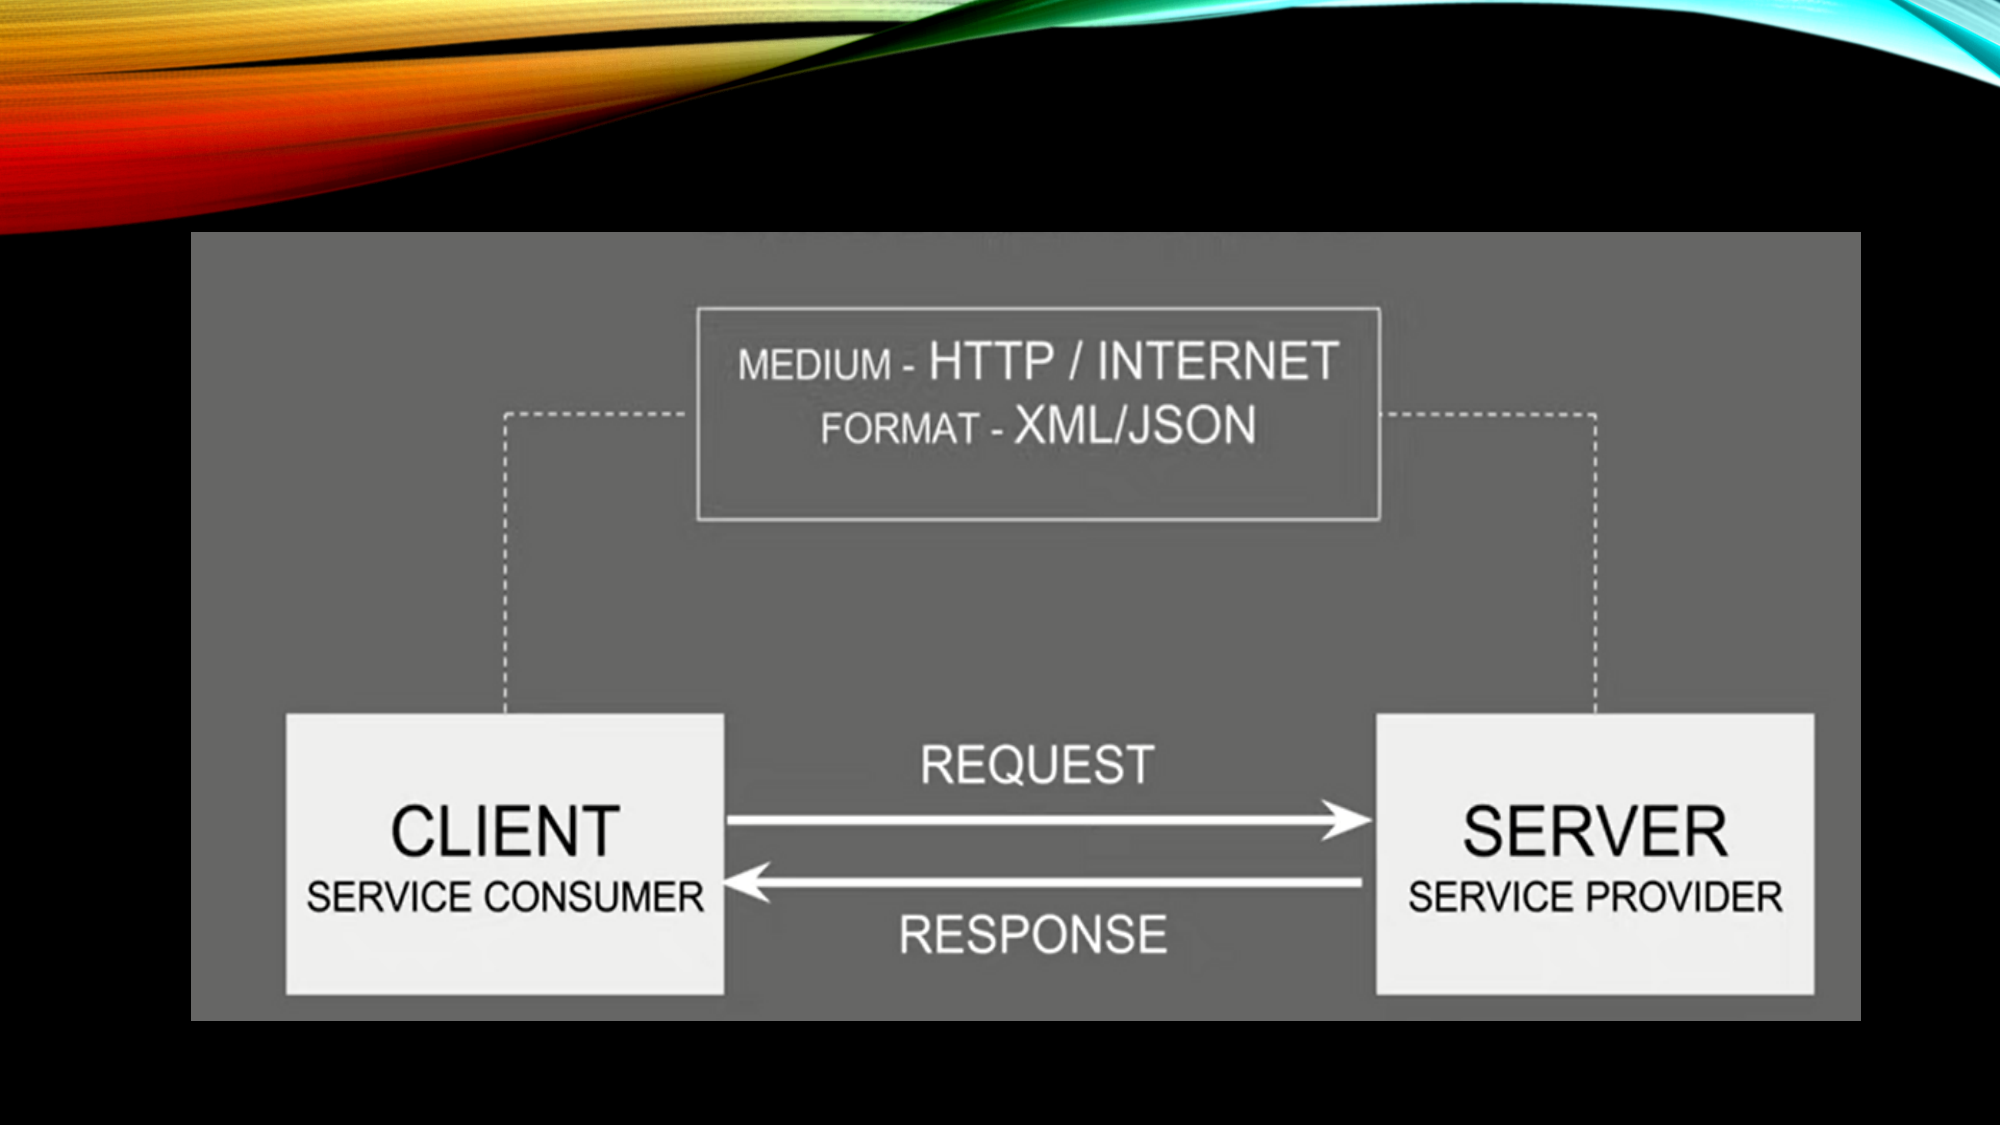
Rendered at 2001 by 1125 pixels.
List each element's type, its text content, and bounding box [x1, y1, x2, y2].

title t [474, 125, 1888, 161]
picture [0, 0, 2000, 237]
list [191, 232, 1861, 1021]
